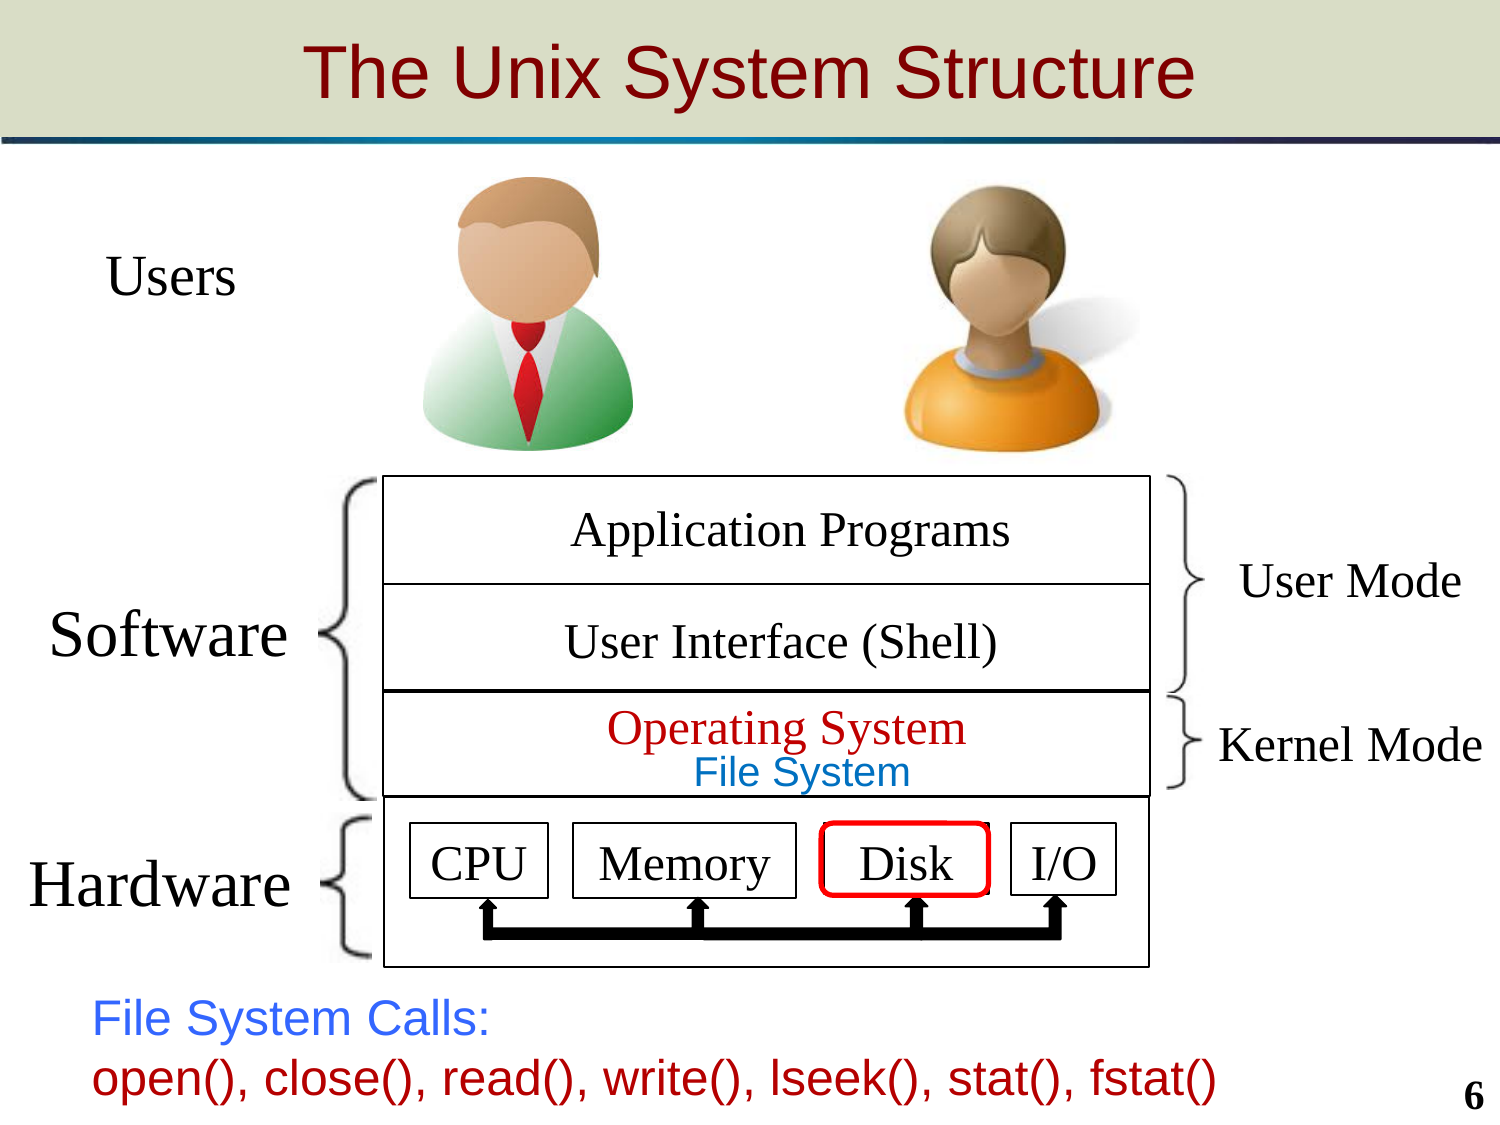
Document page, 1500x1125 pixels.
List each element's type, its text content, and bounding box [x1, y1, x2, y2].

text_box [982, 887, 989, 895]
text_box I/O [1011, 823, 1117, 896]
text_box [492, 897, 709, 939]
text_box User Mode [1223, 540, 1478, 616]
title The Unix System Structure [0, 0, 1500, 137]
text_box [383, 583, 1151, 692]
text_box [479, 899, 497, 940]
picture [0, 137, 1500, 145]
text_box File System [678, 737, 927, 803]
picture [318, 474, 377, 801]
text_box Software [33, 582, 305, 678]
slide_number 6 [1187, 1049, 1500, 1125]
text_box [703, 896, 928, 940]
text_box [382, 690, 1151, 797]
picture [423, 177, 633, 451]
text_box Users [90, 229, 253, 315]
text_box Hardware [13, 832, 308, 928]
text_box [383, 797, 1150, 967]
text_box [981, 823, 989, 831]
text_box [821, 823, 989, 896]
picture [832, 156, 1205, 791]
text_box Memory [573, 823, 797, 899]
text_box [383, 475, 1150, 584]
text_box CPU [409, 823, 549, 899]
text_box [922, 895, 1067, 940]
picture [320, 811, 372, 963]
text_box Kernel Mode [1210, 704, 1499, 780]
text_box File System Calls: open(), close(), read(), write(), lseek(), stat(), fstat() [76, 978, 1388, 1114]
